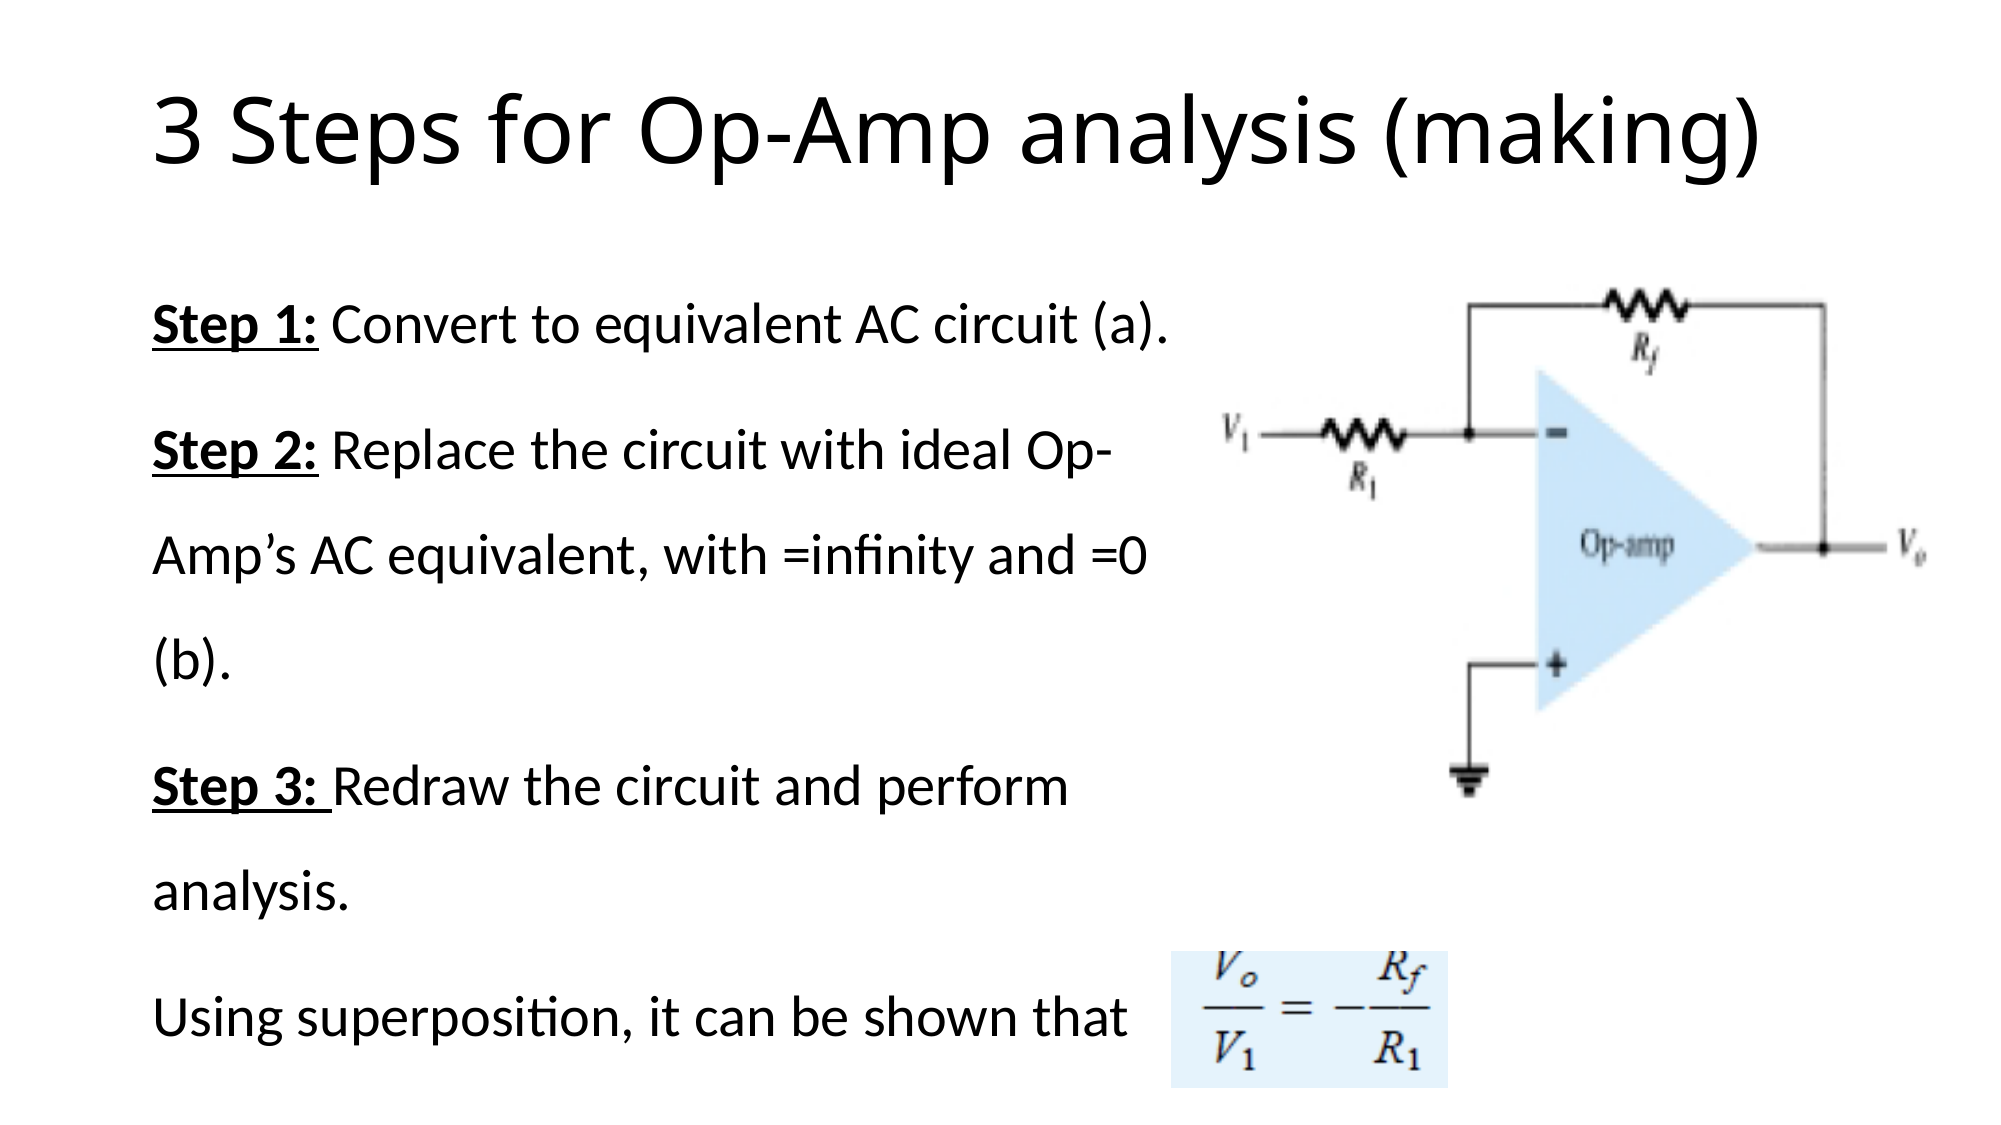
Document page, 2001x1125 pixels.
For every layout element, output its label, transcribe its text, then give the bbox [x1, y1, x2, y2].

picture [1171, 951, 1448, 1088]
title 3 Steps for Op-Amp analysis (making) [137, 25, 1863, 244]
picture [1202, 243, 1934, 821]
